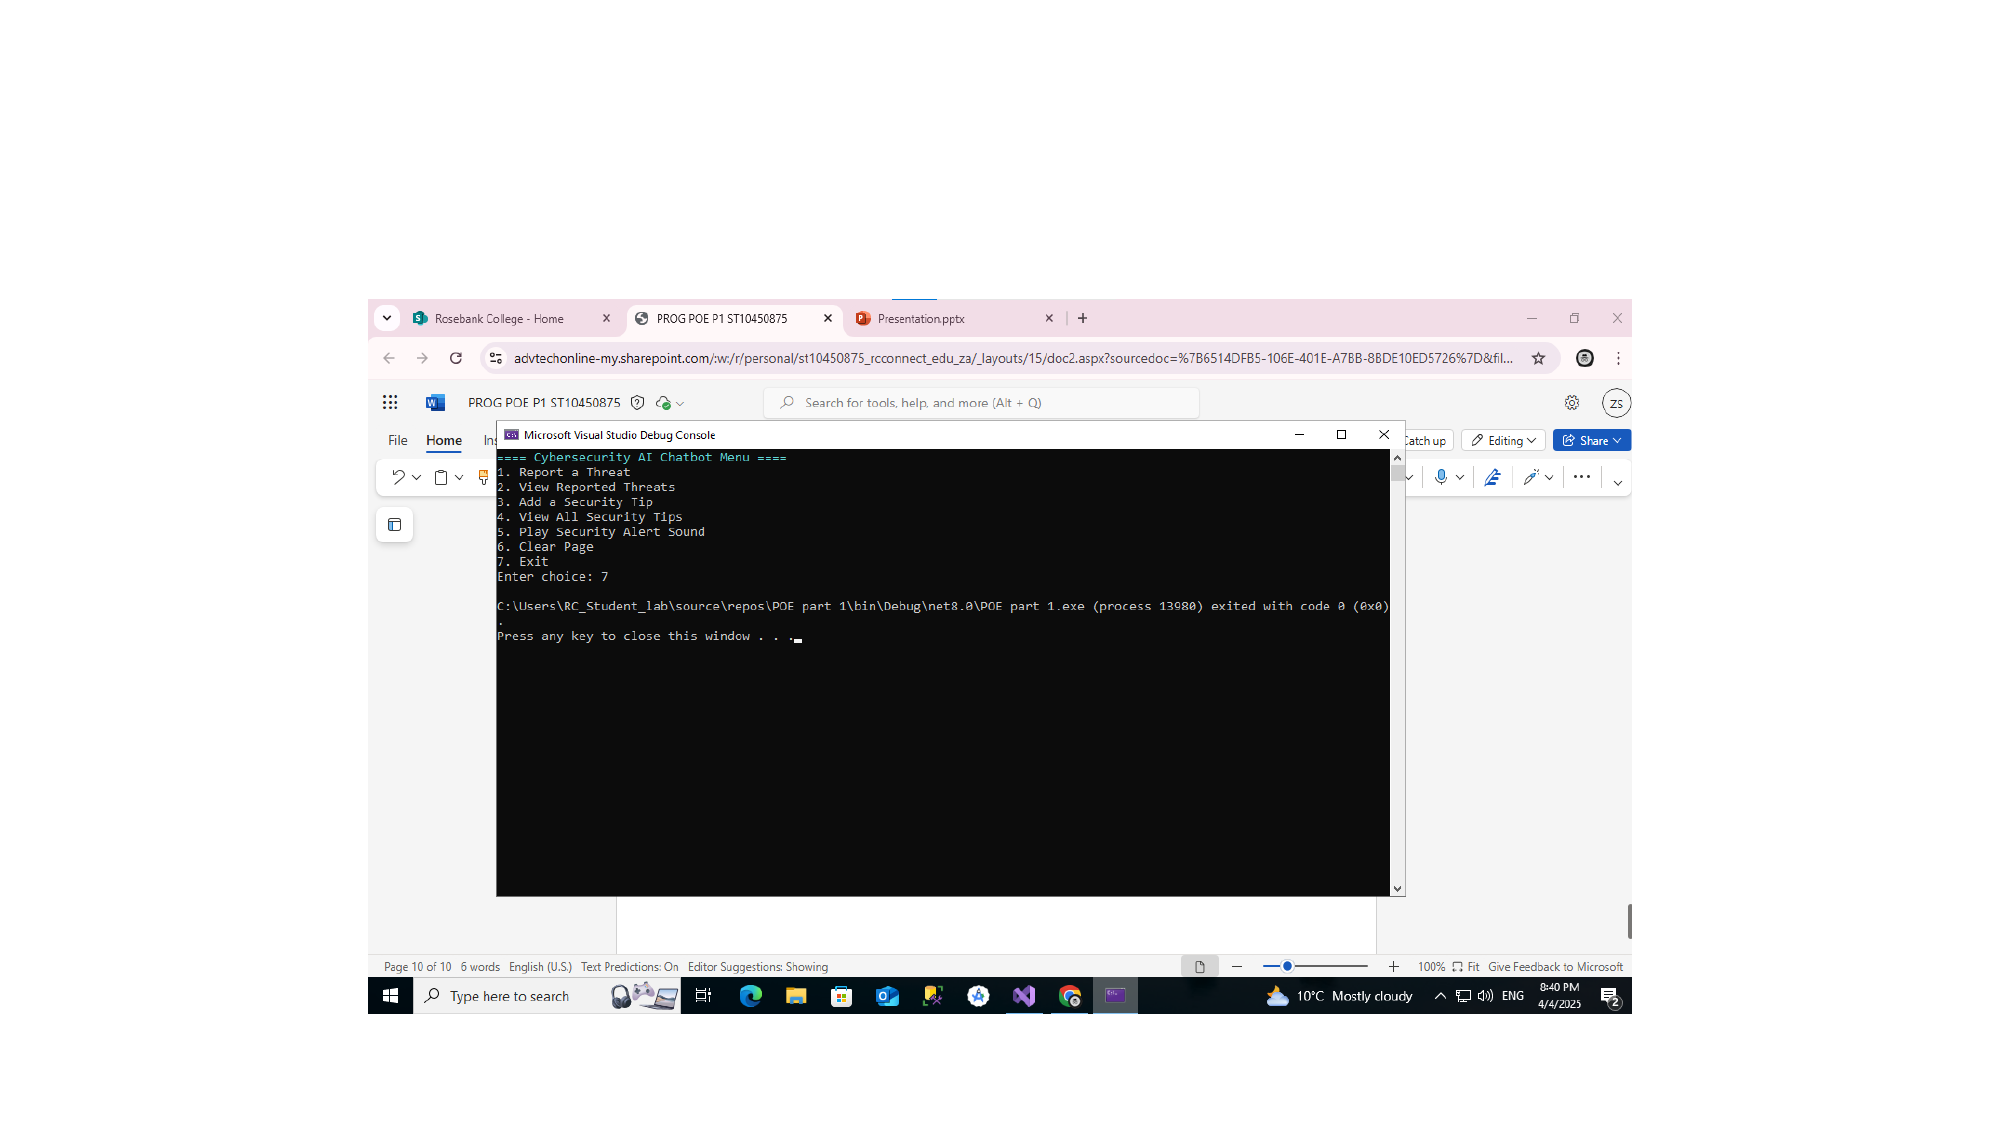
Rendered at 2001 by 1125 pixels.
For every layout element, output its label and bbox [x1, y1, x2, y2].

list [367, 298, 1632, 1014]
